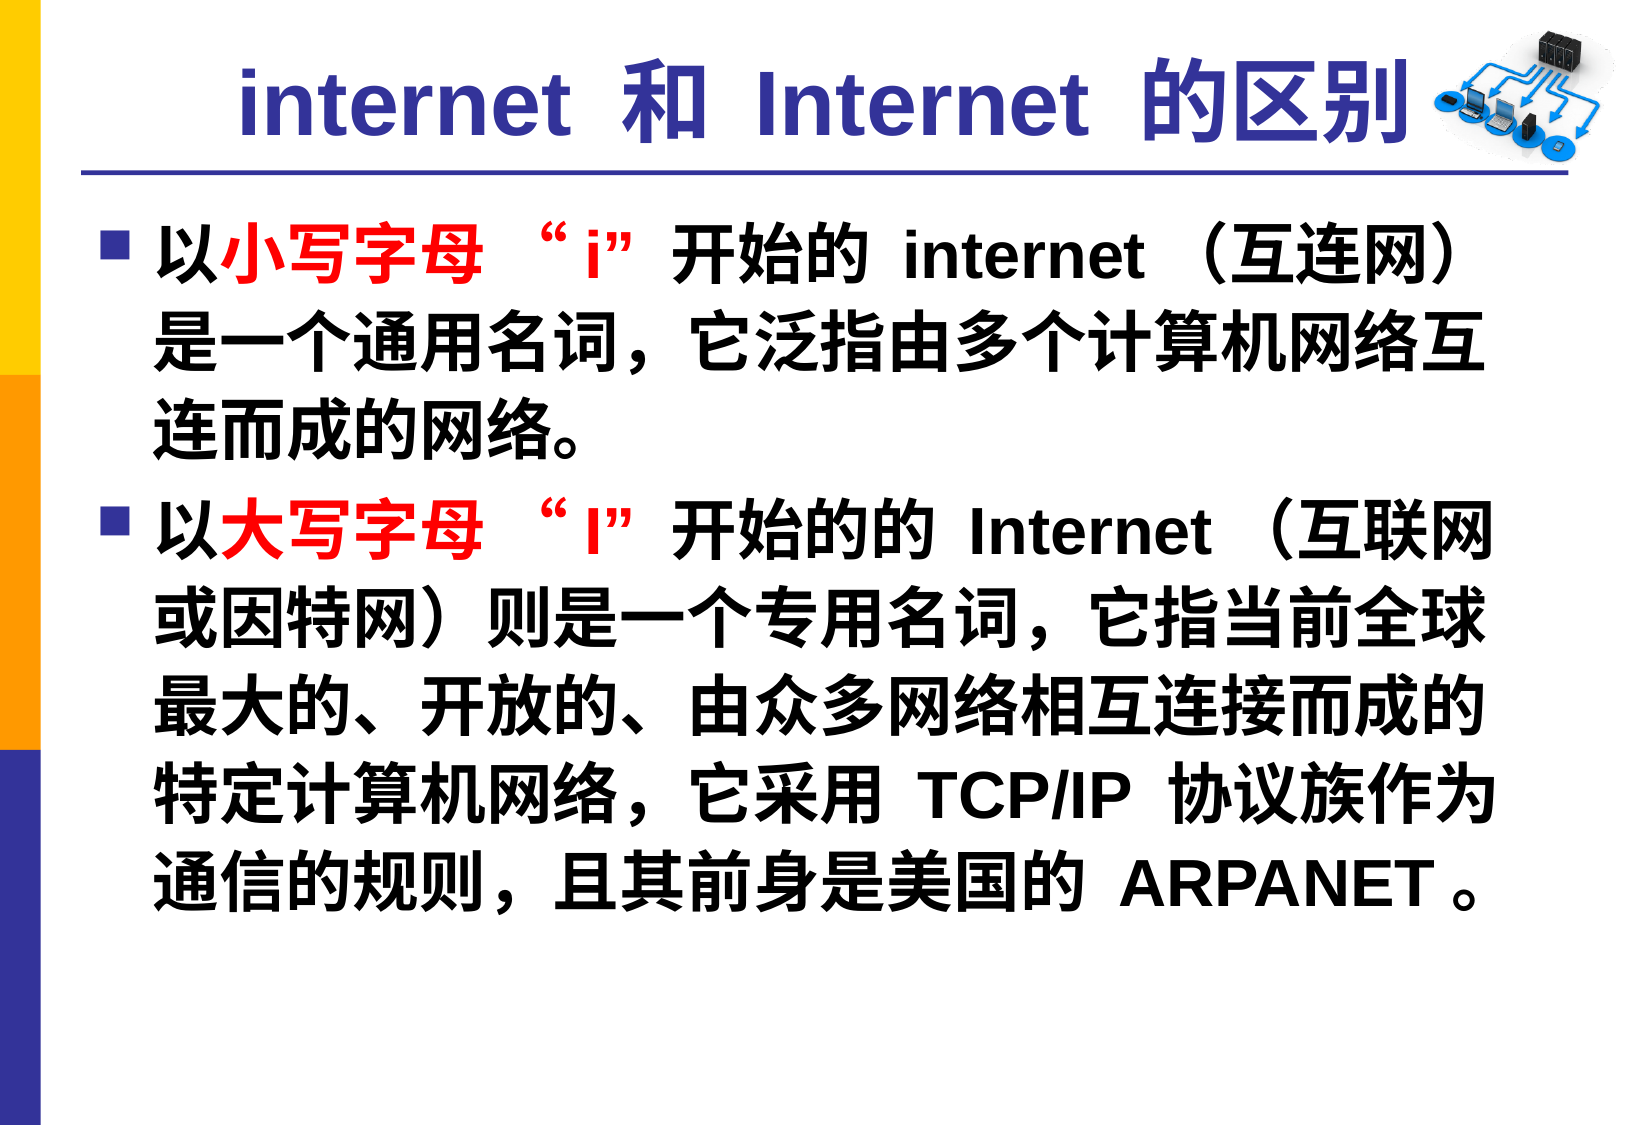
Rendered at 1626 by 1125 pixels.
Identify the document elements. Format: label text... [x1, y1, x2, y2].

picture [1431, 30, 1616, 165]
list 以小写字母 “i” 开始的 internet（互连网）是一个通用名词，它泛指由多个计算机网络互连而成的网络。 以大写字母 “I” 开始的的 Internet（互联网或因特网）则是一个专用名词，它指当前全球最大的、开放的、由众多网络相互连接而成的特定计算机网络，它采用 TCP/IP 协议族作为通信的规则，且其前身是美国的 ARPANET。 [81, 196, 1569, 1006]
title internet 和 Internet 的区别 [81, 30, 1569, 161]
